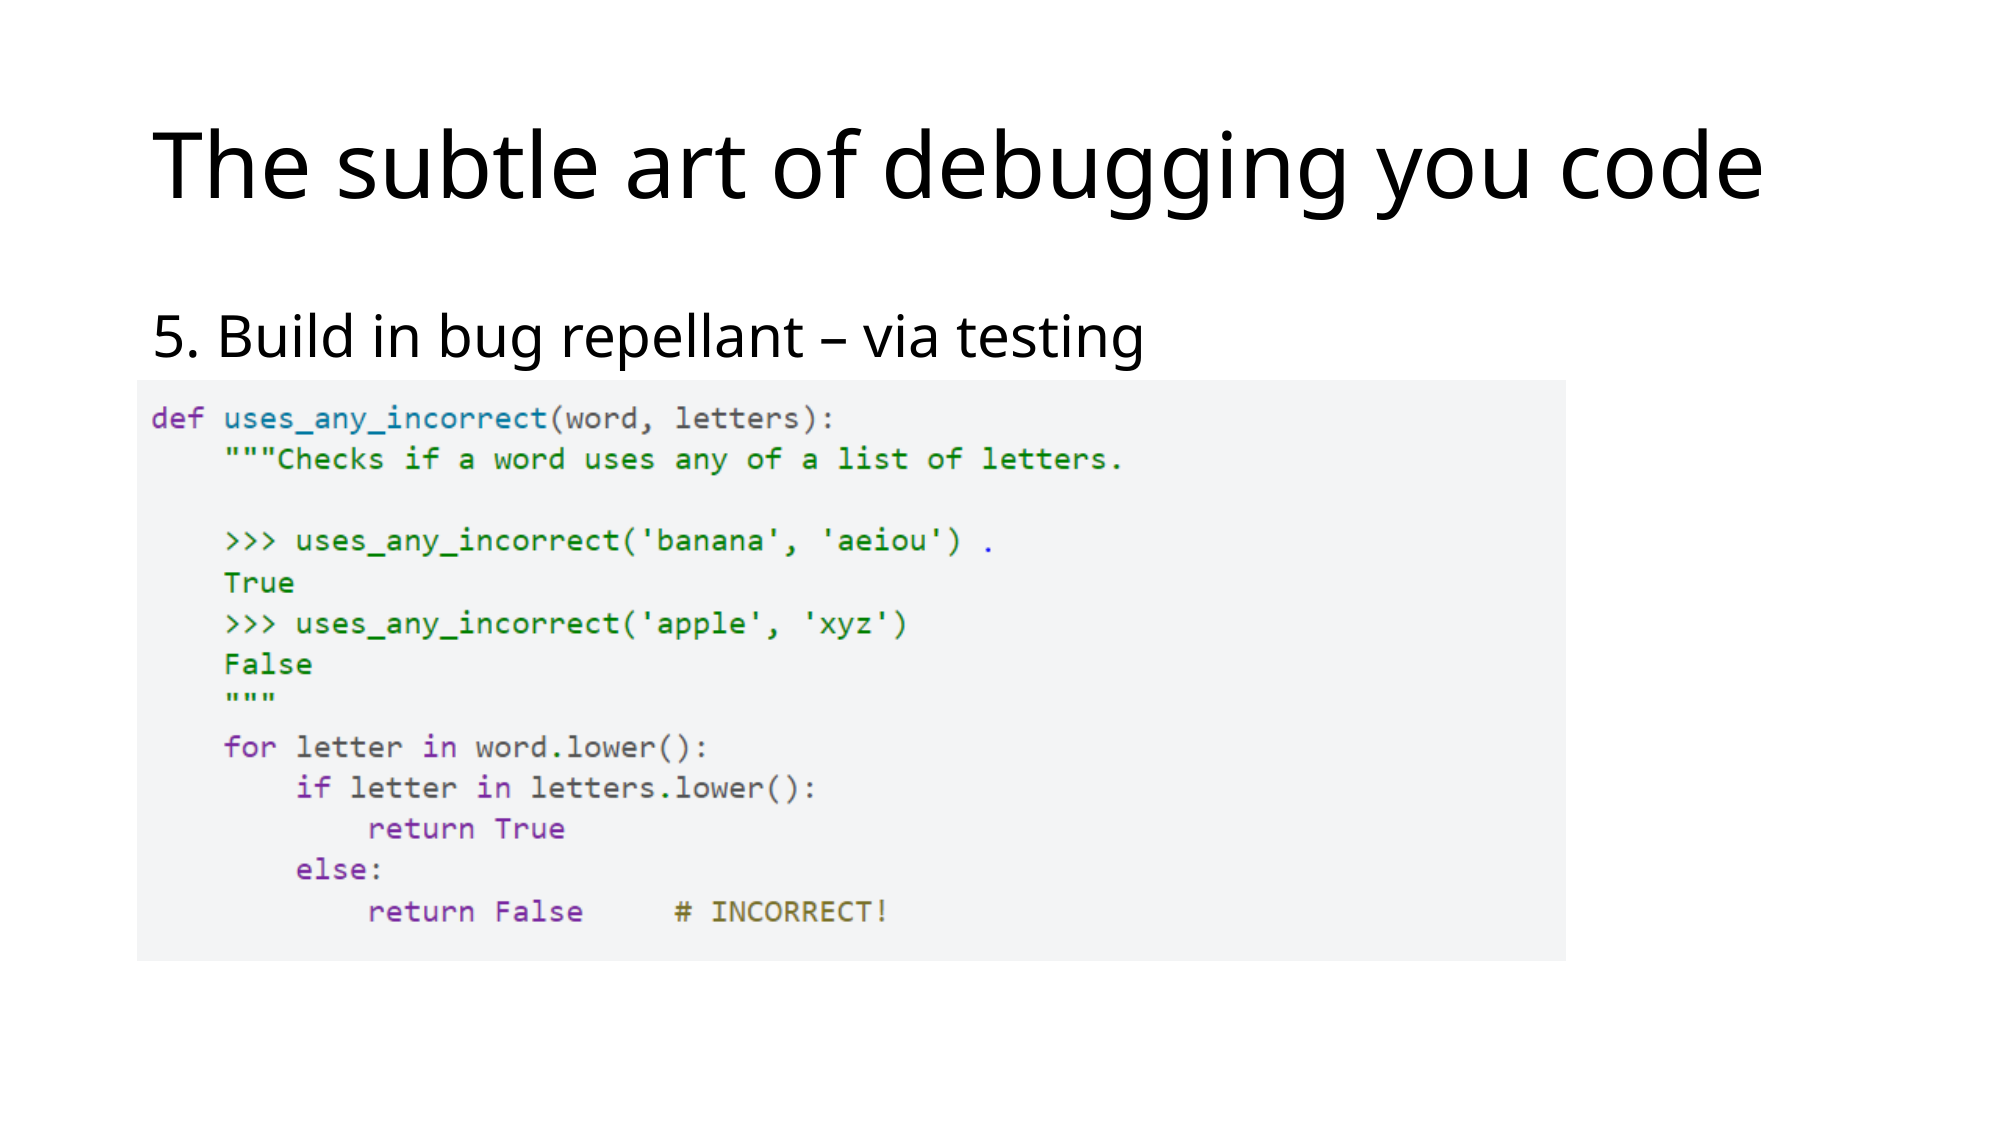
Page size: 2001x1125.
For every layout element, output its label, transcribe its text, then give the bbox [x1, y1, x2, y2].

title The subtle art of debugging you code [137, 59, 1863, 278]
picture [136, 380, 1567, 962]
list 5. Build in bug repellant – via testing [137, 299, 1863, 1014]
